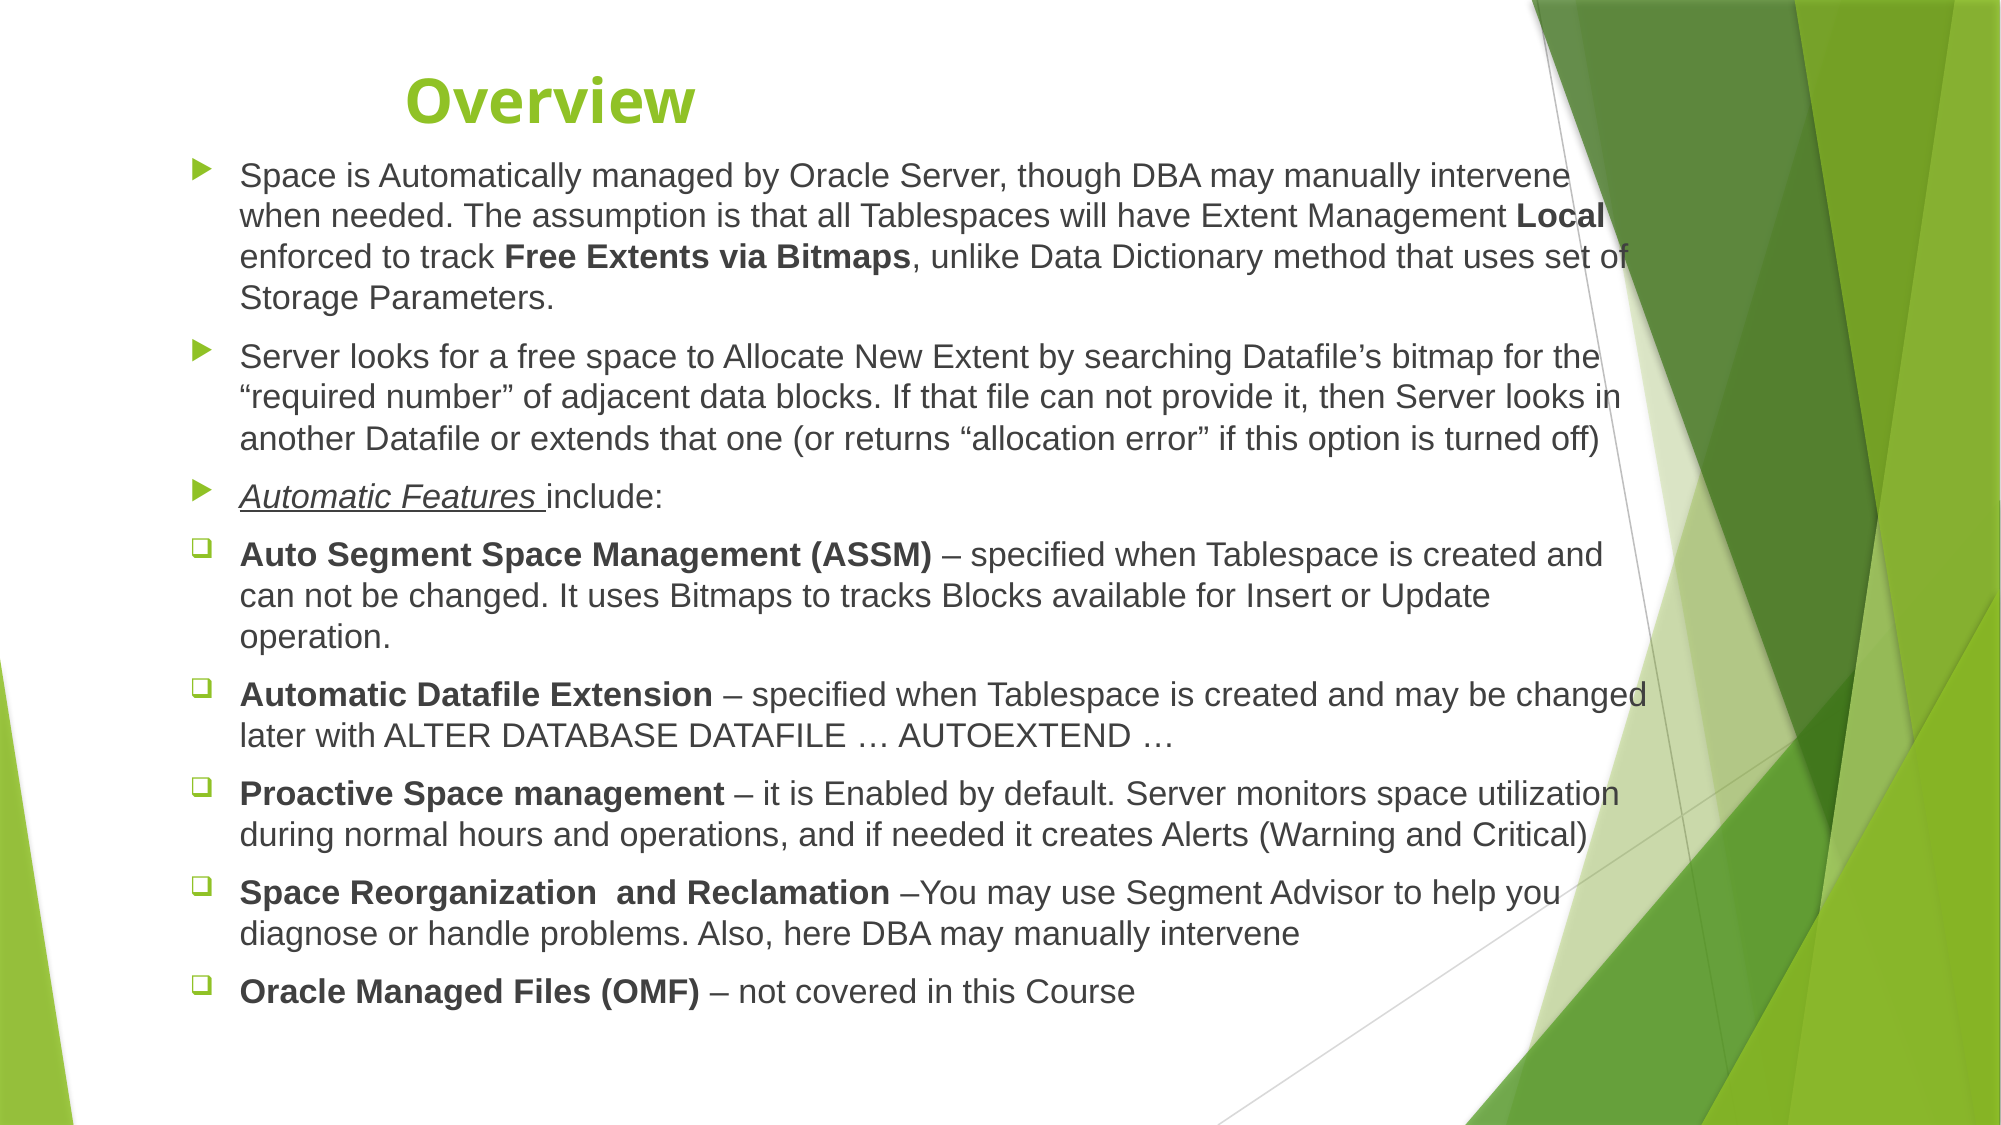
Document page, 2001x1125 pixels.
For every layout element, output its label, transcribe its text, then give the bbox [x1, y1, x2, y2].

list Space is Automatically managed by Oracle Server, though DBA may manually intervene when needed. The assumption is that all Tablespaces will have Extent Management Local enforced to track Free Extents via Bitmaps, unlike Data Dictionary method that uses set of Storage Parameters. Server looks for a free space to Allocate New Extent by searching Datafile’s bitmap for the “required number” of adjacent data blocks. If that file can not provide it, then Server looks in another Datafile or extends that one (or returns “allocation error” if this option is turned off) Automatic Features include: Auto Segment Space Management (ASSM) – specified when Tablespace is created and can not be changed. It uses Bitmaps to tracks Blocks available for Insert or Update operation. Automatic Datafile Extension – specified when Tablespace is created and may be changed later with ALTER DATABASE DATAFILE … AUTOEXTEND … Proactive Space management – it is Enabled by default. Server monitors space utilization during normal hours and operations, and if needed it creates Alerts (Warning and Critical) Space Reorganization and Reclamation –You may use Segment Advisor to help you diagnose or handle problems. Also, here DBA may manually intervene Oracle Managed Files (OMF) – not covered in this Course [174, 145, 1666, 1079]
title Overview [206, 46, 1797, 146]
